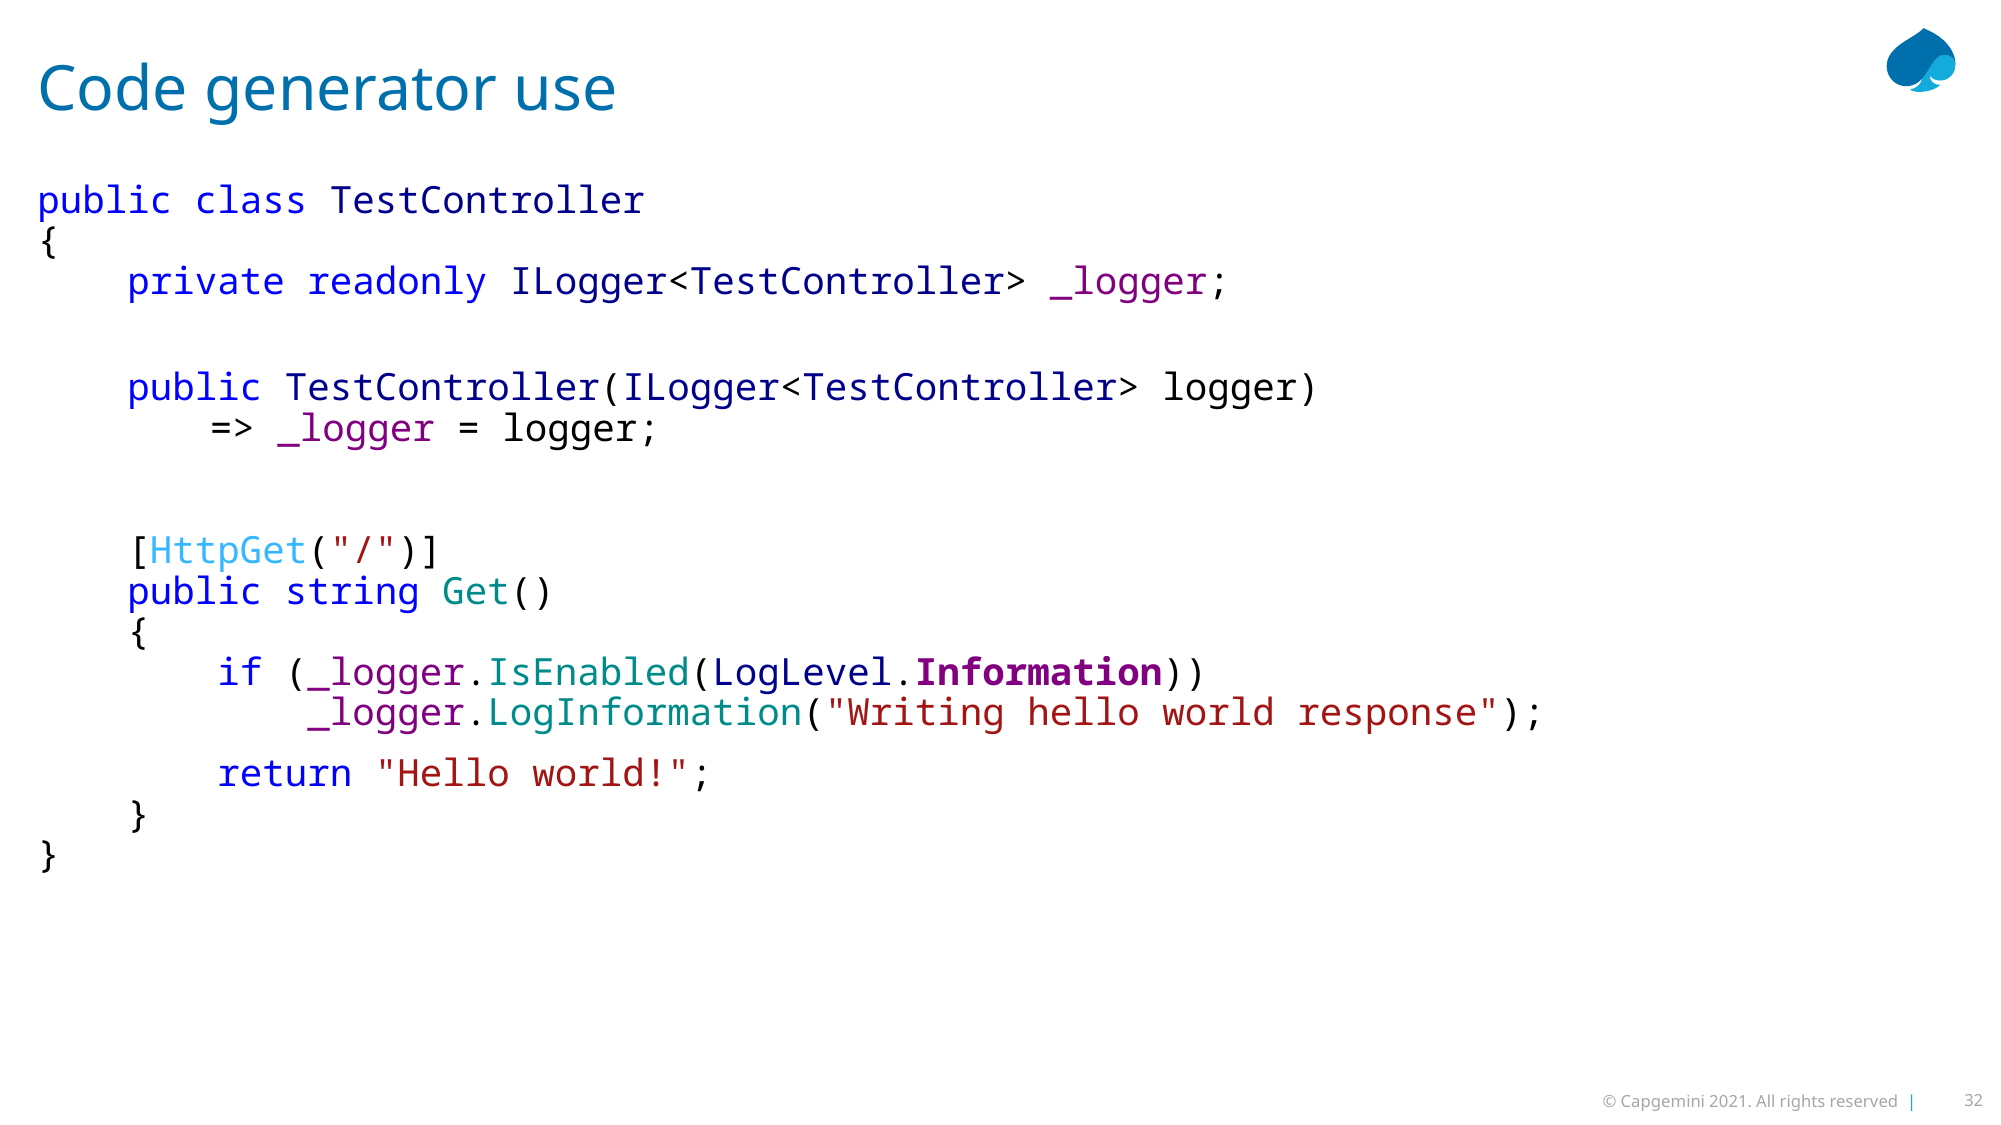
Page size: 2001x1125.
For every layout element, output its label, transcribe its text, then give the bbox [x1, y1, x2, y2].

title Code generator use [37, 0, 1863, 182]
list public class TestController { private readonly ILogger<TestController> _logger; public TestController(ILogger<TestController> logger) => _logger = logger; [HttpGet("/")] public string Get() { if (_logger.IsEnabled(LogLevel.Information)) _logger.LogInformation("Writing hello world response"); return "Hello world!"; } } [37, 181, 1579, 1031]
